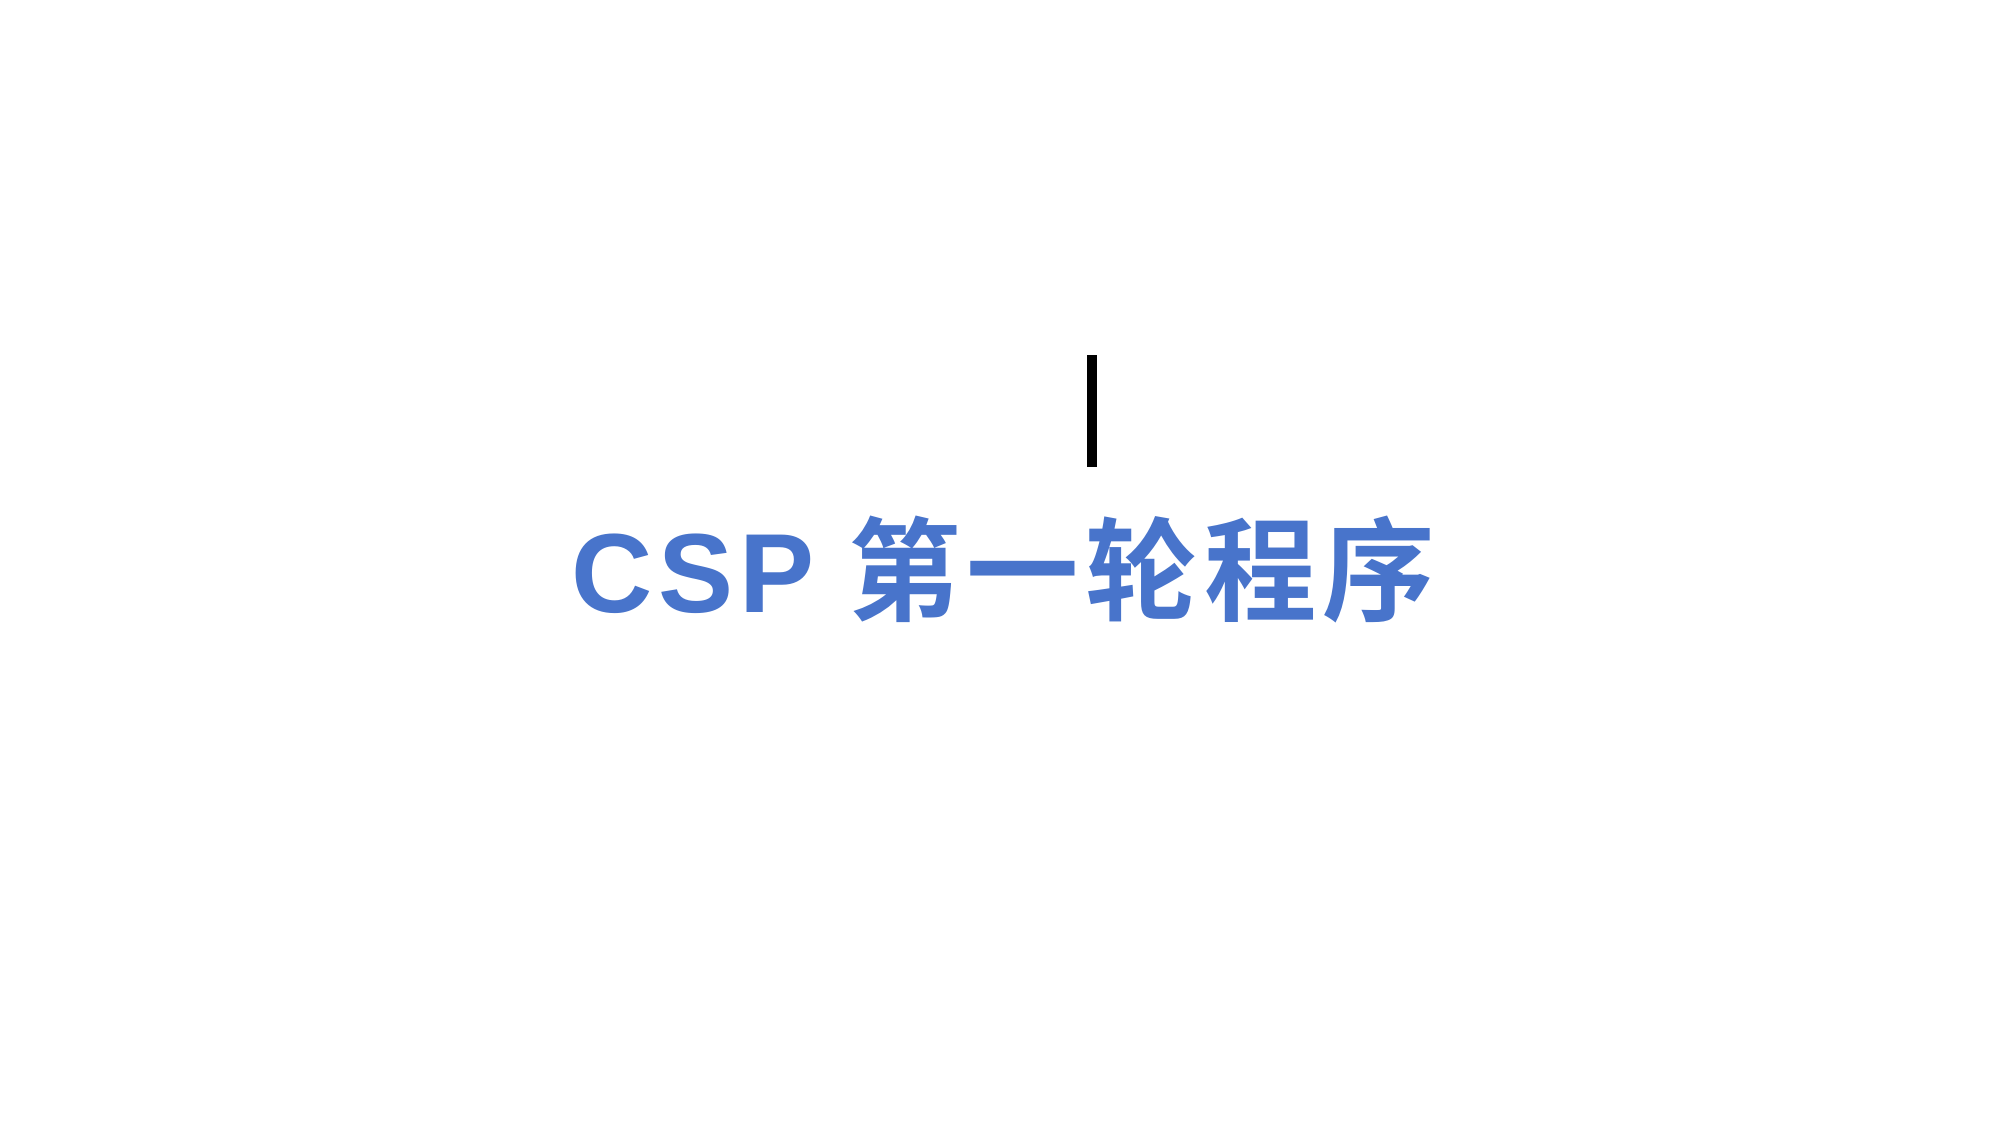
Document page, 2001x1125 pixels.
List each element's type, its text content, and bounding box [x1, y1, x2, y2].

text_box CSP第一轮程序 [485, 493, 1516, 643]
